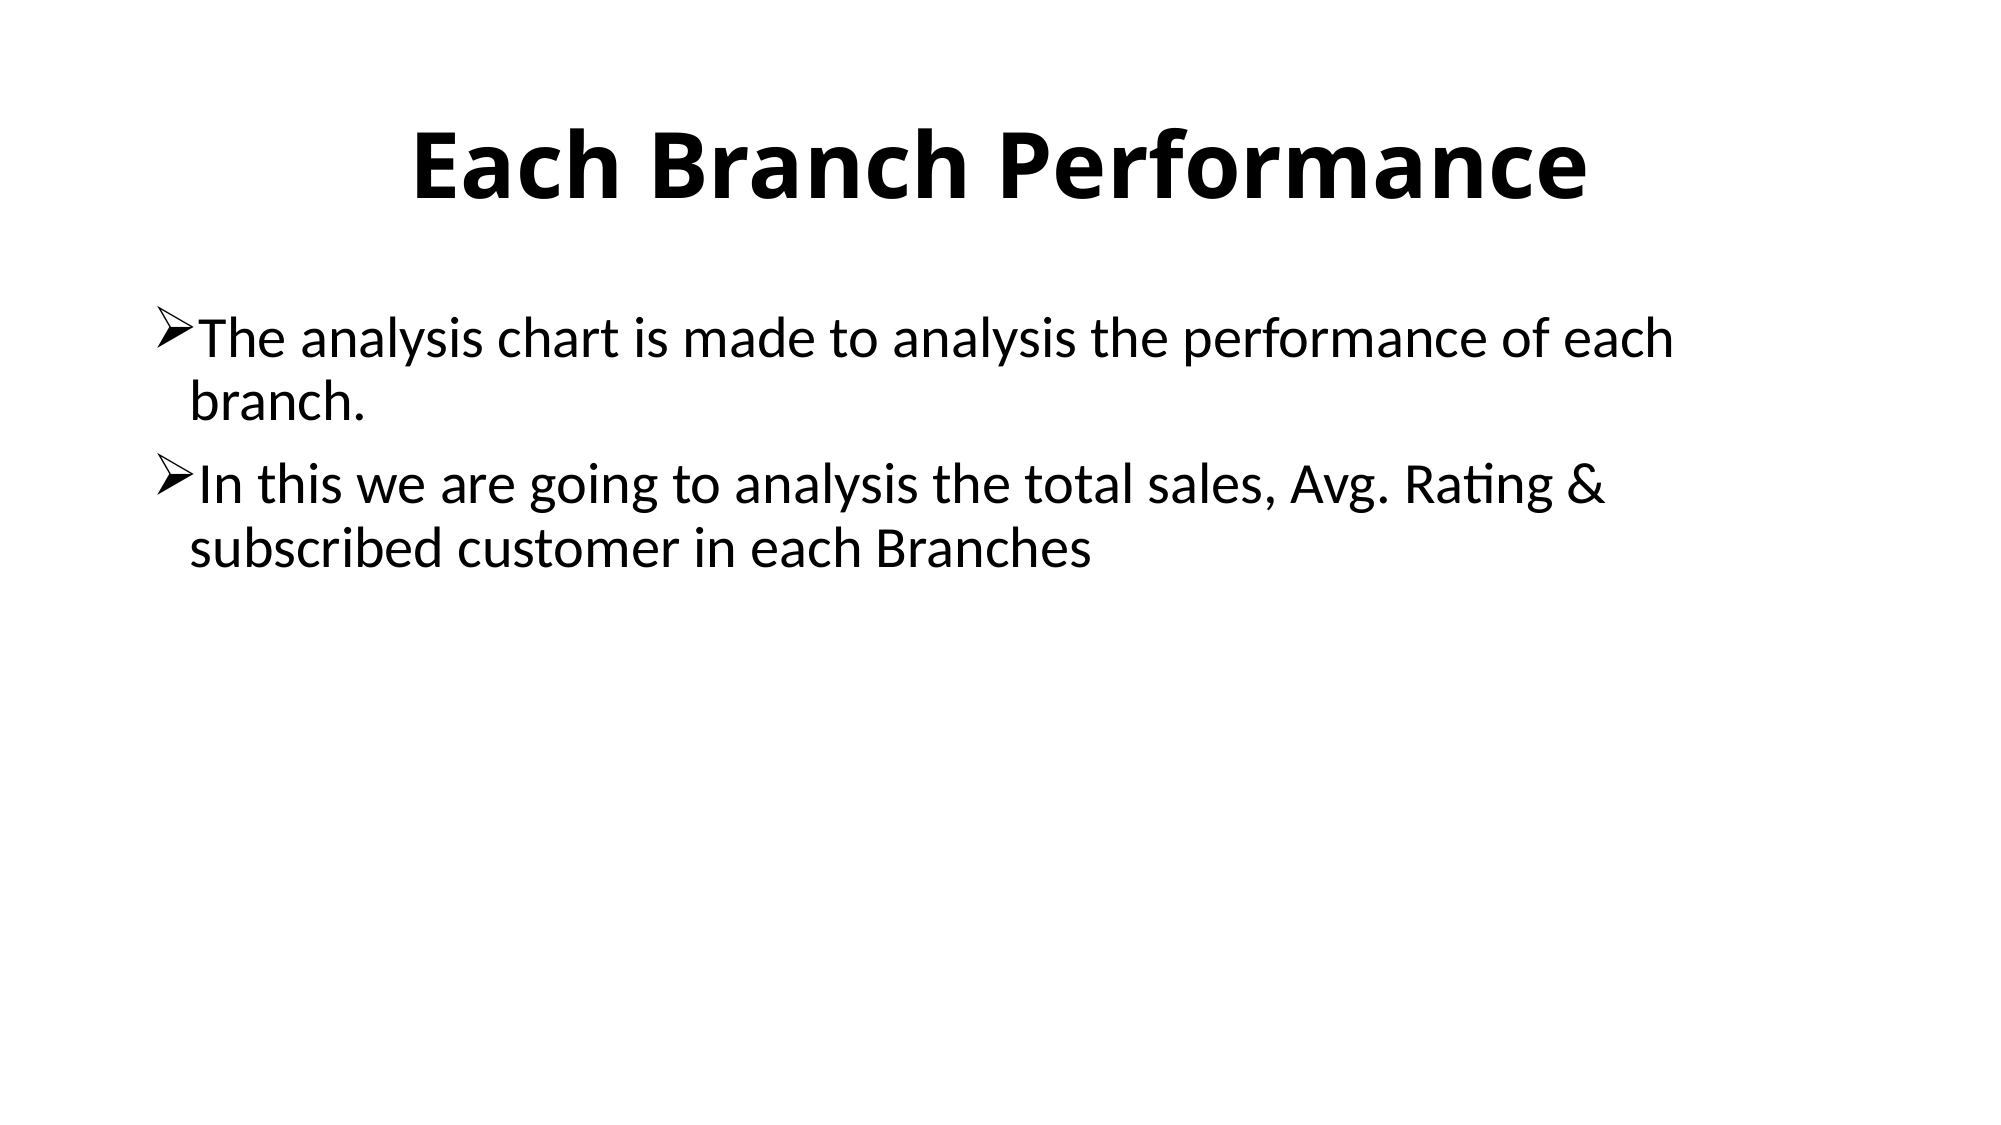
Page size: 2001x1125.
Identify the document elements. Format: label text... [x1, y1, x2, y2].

title Each Branch Performance [137, 59, 1863, 278]
list The analysis chart is made to analysis the performance of each branch. In this we are going to analysis the total sales, Avg. Rating & subscribed customer in each Branches [137, 299, 1863, 1014]
